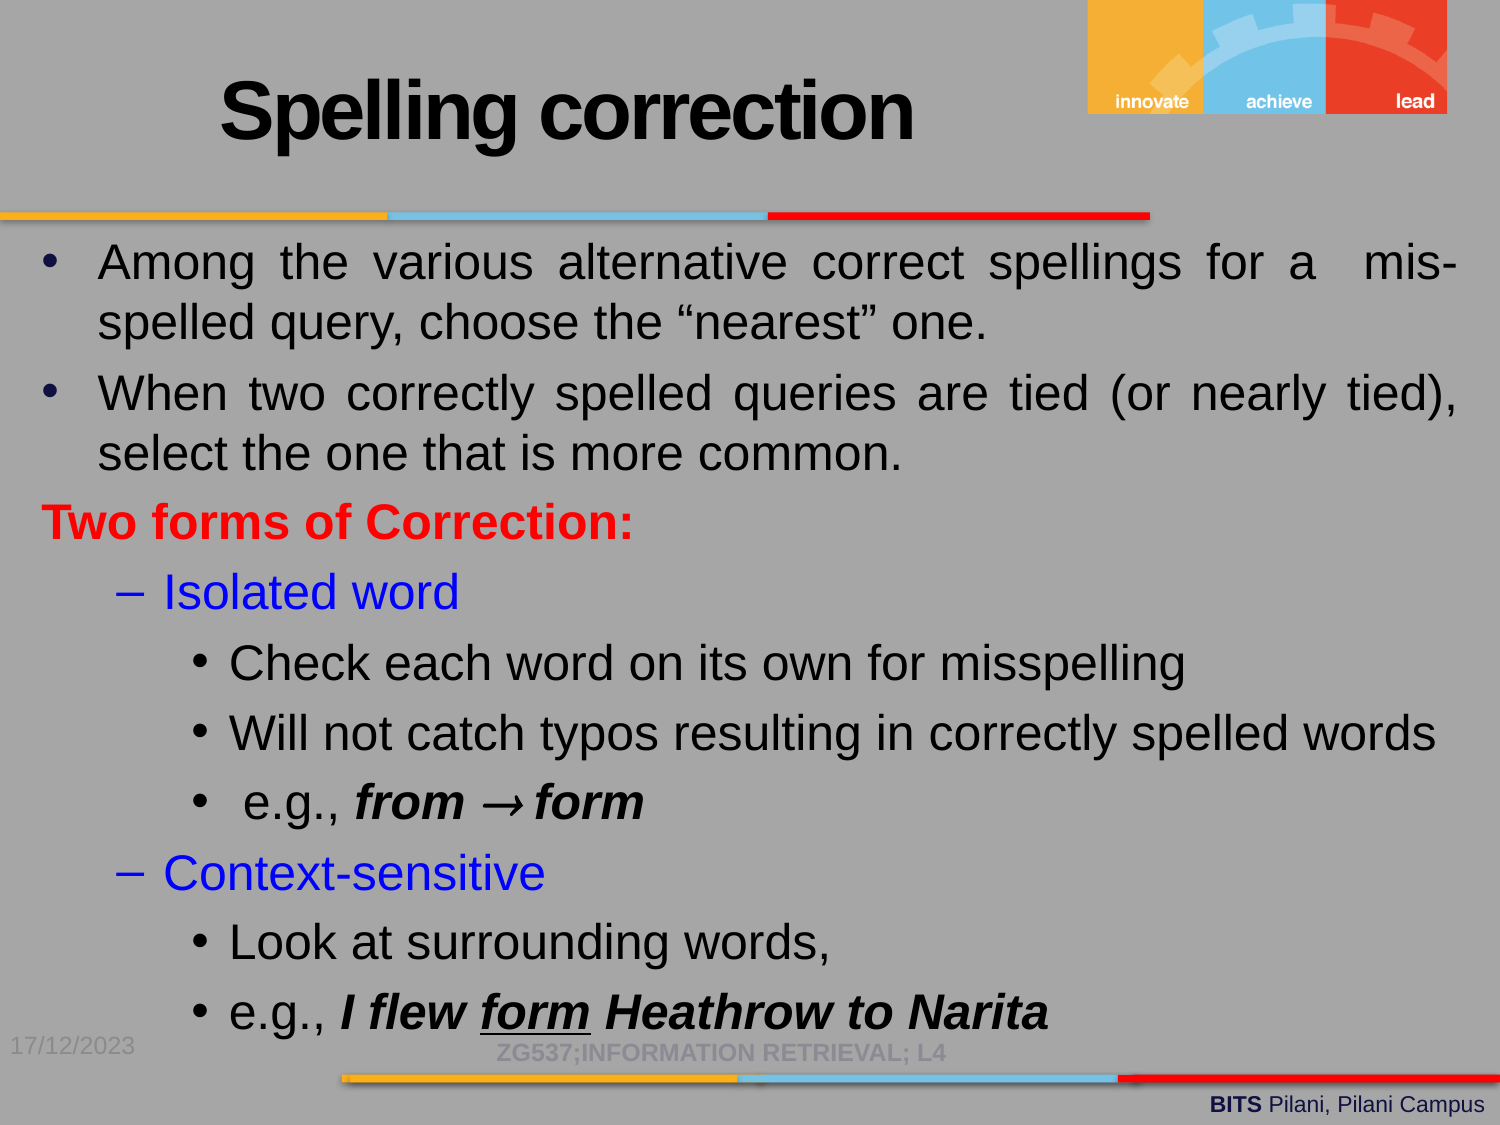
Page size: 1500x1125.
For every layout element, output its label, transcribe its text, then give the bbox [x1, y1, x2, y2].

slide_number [0, 1014, 346, 1075]
picture [1087, 0, 1448, 114]
footer ZG537;INFORMATION RETRIEVAL; L4 [425, 1021, 1019, 1082]
list Spelling correction [50, 24, 1088, 213]
list Among the various alternative correct spellings for a mis-spelled query, choose the “nearest” one. When two correctly spelled queries are tied (or nearly tied), select the one that is more common. Two forms of Correction: Isolated word Check each word on its own for misspelling Will not catch typos resulting in correctly spelled words e.g., from  form Context-sensitive Look at surrounding words, e.g., I flew form Heathrow to Narita [26, 222, 1474, 965]
